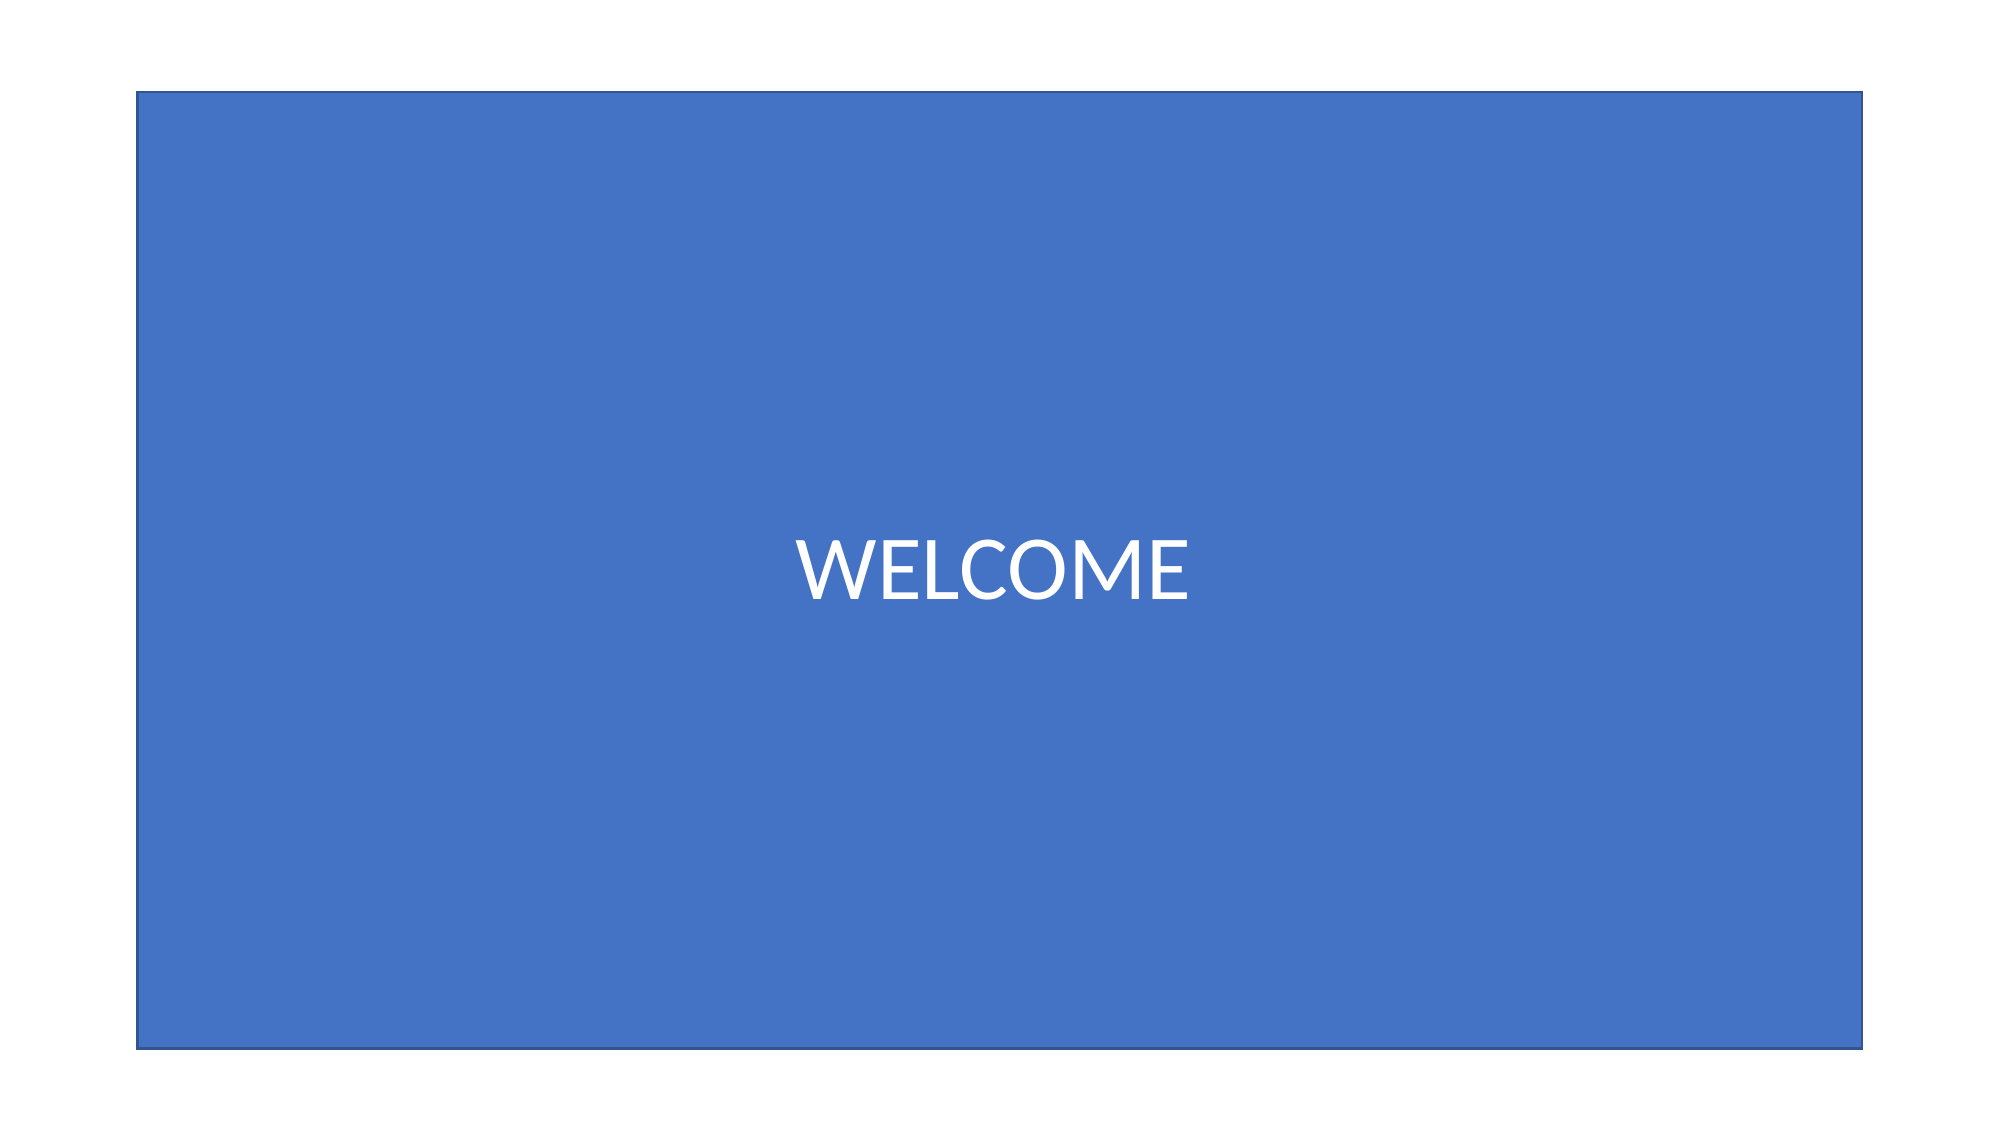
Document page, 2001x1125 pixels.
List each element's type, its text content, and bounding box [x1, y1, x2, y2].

title WELCOME [136, 91, 1863, 1050]
